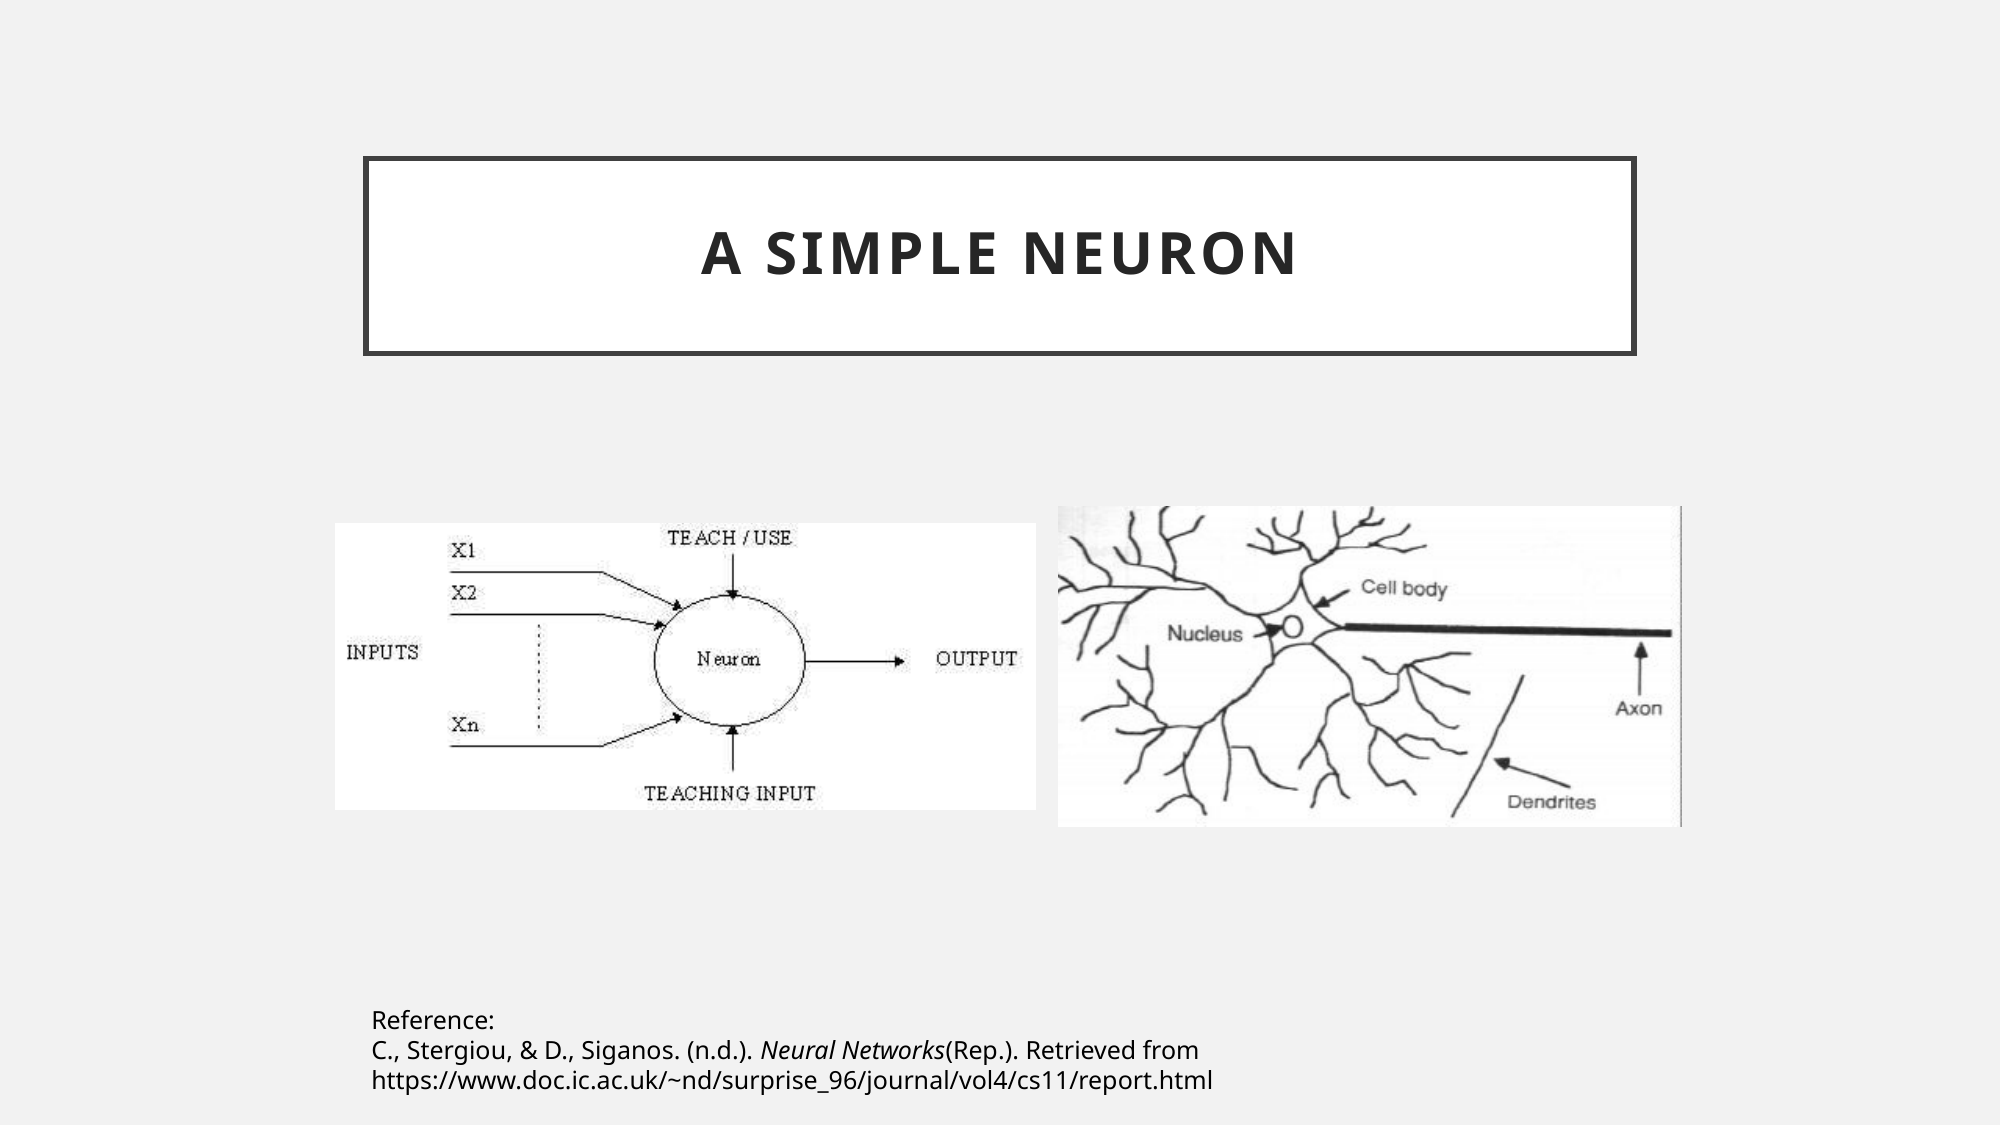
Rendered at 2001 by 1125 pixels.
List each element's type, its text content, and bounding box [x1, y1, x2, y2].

text_box Reference: C., Stergiou, & D., Siganos. (n.d.). Neural Networks(Rep.). Retrieved from https://www.doc.ic.ac.uk/~nd/surprise_96/journal/vol4/cs11/report.html [356, 996, 1872, 1102]
picture [1058, 506, 1682, 827]
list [335, 523, 1036, 810]
title A simple neuron [363, 156, 1637, 356]
